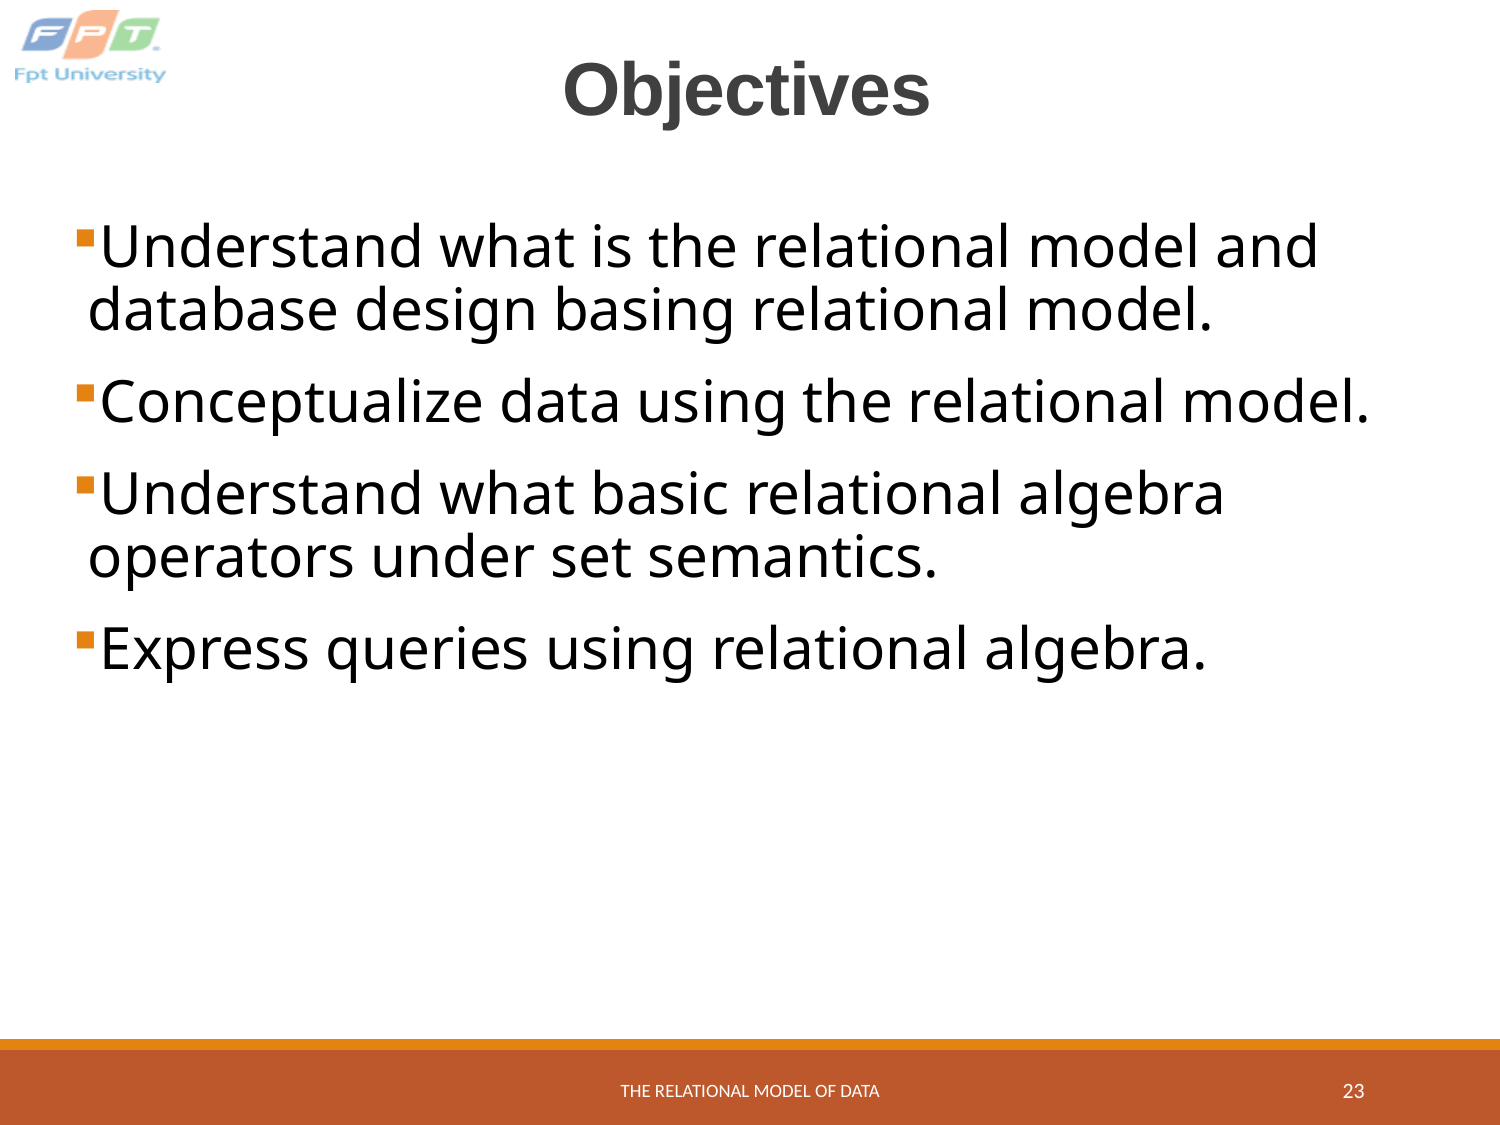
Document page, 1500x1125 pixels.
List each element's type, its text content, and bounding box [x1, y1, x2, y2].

list Understand what is the relational model and database design basing relational model. Conceptualize data using the relational model. Understand what basic relational algebra operators under set semantics. Express queries using relational algebra. [72, 210, 1422, 978]
slide_number 23 [1218, 1059, 1380, 1120]
title Objectives [96, 47, 1399, 210]
table_cell 8 [15, 10, 166, 83]
footer The Relational Model of Data [453, 1059, 1047, 1120]
